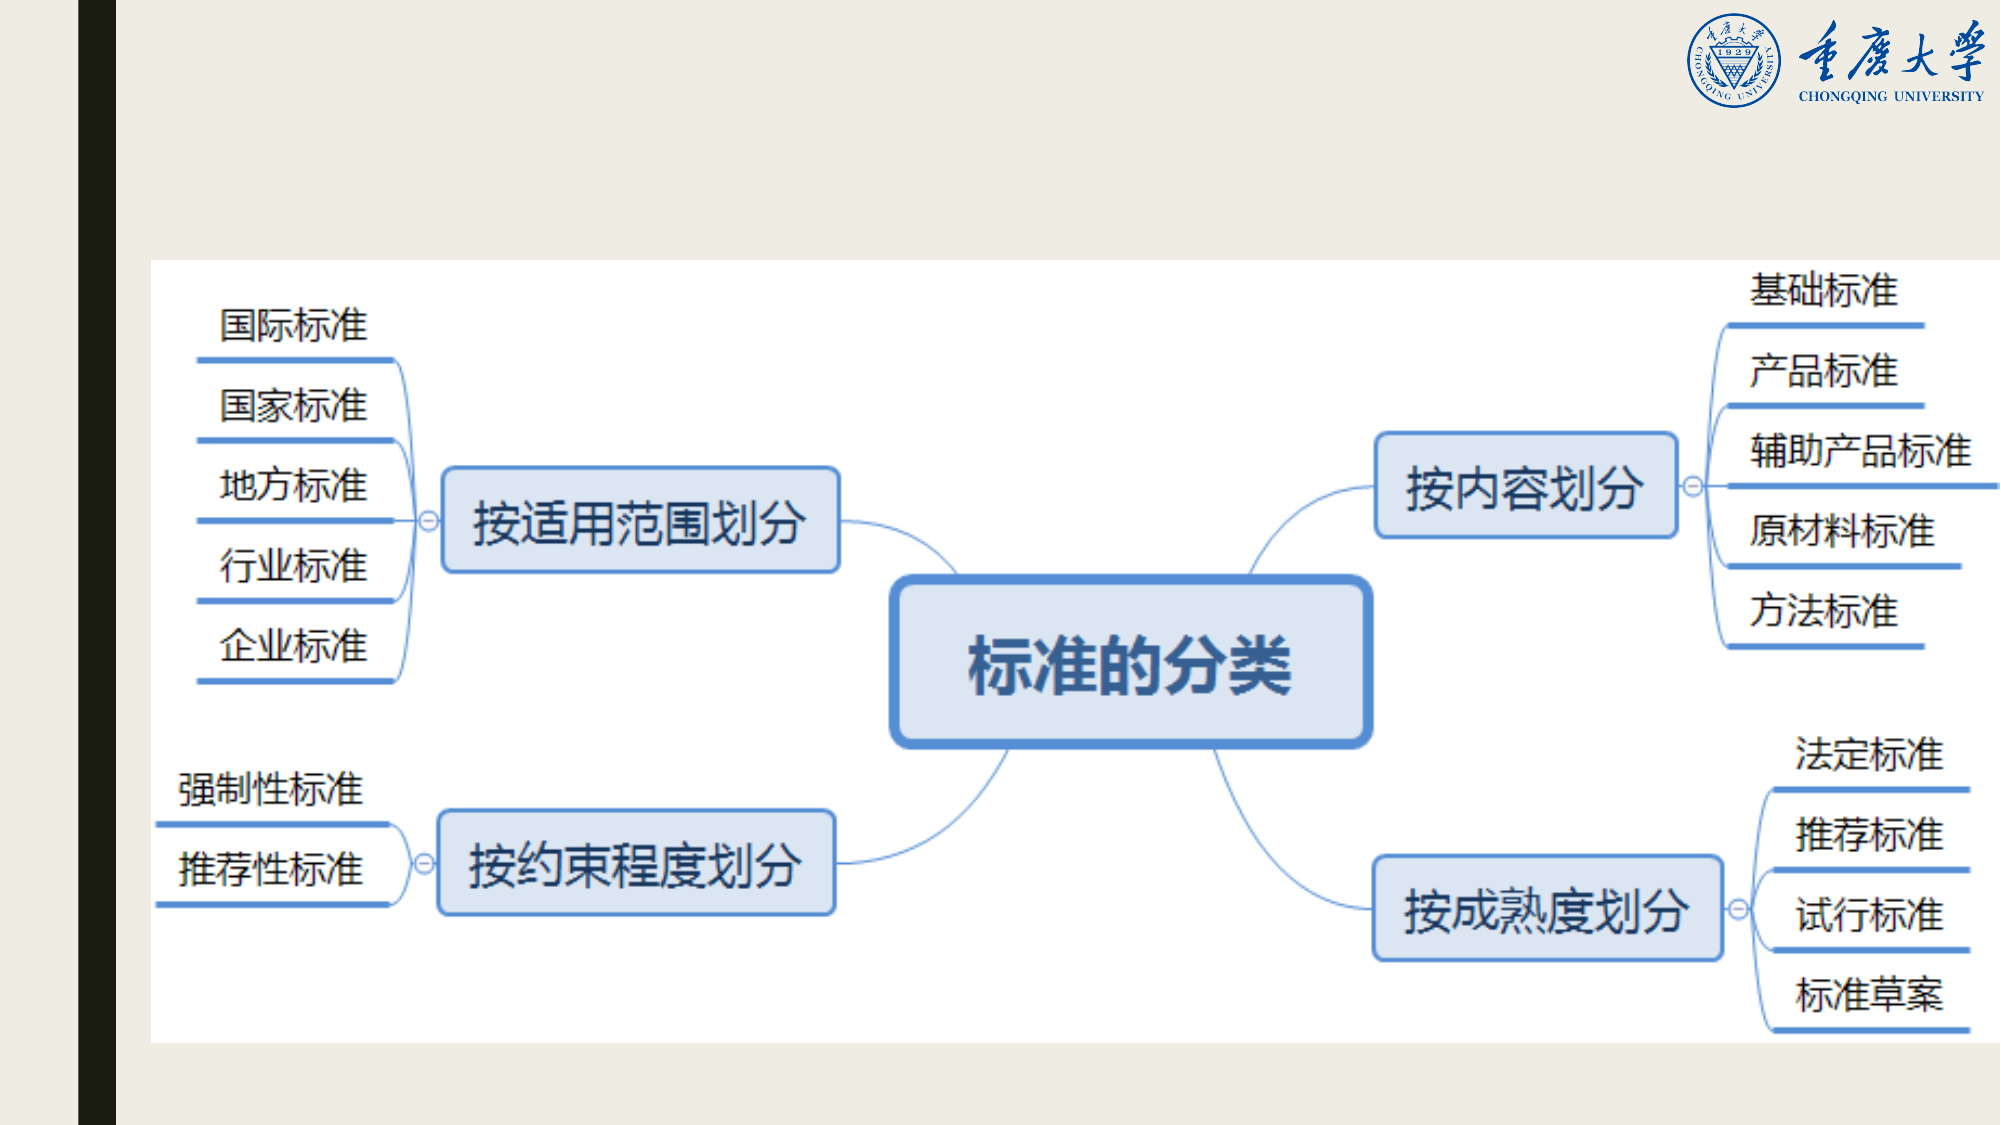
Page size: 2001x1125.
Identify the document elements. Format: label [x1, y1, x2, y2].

picture [1687, 13, 1985, 108]
picture [151, 260, 2000, 1043]
